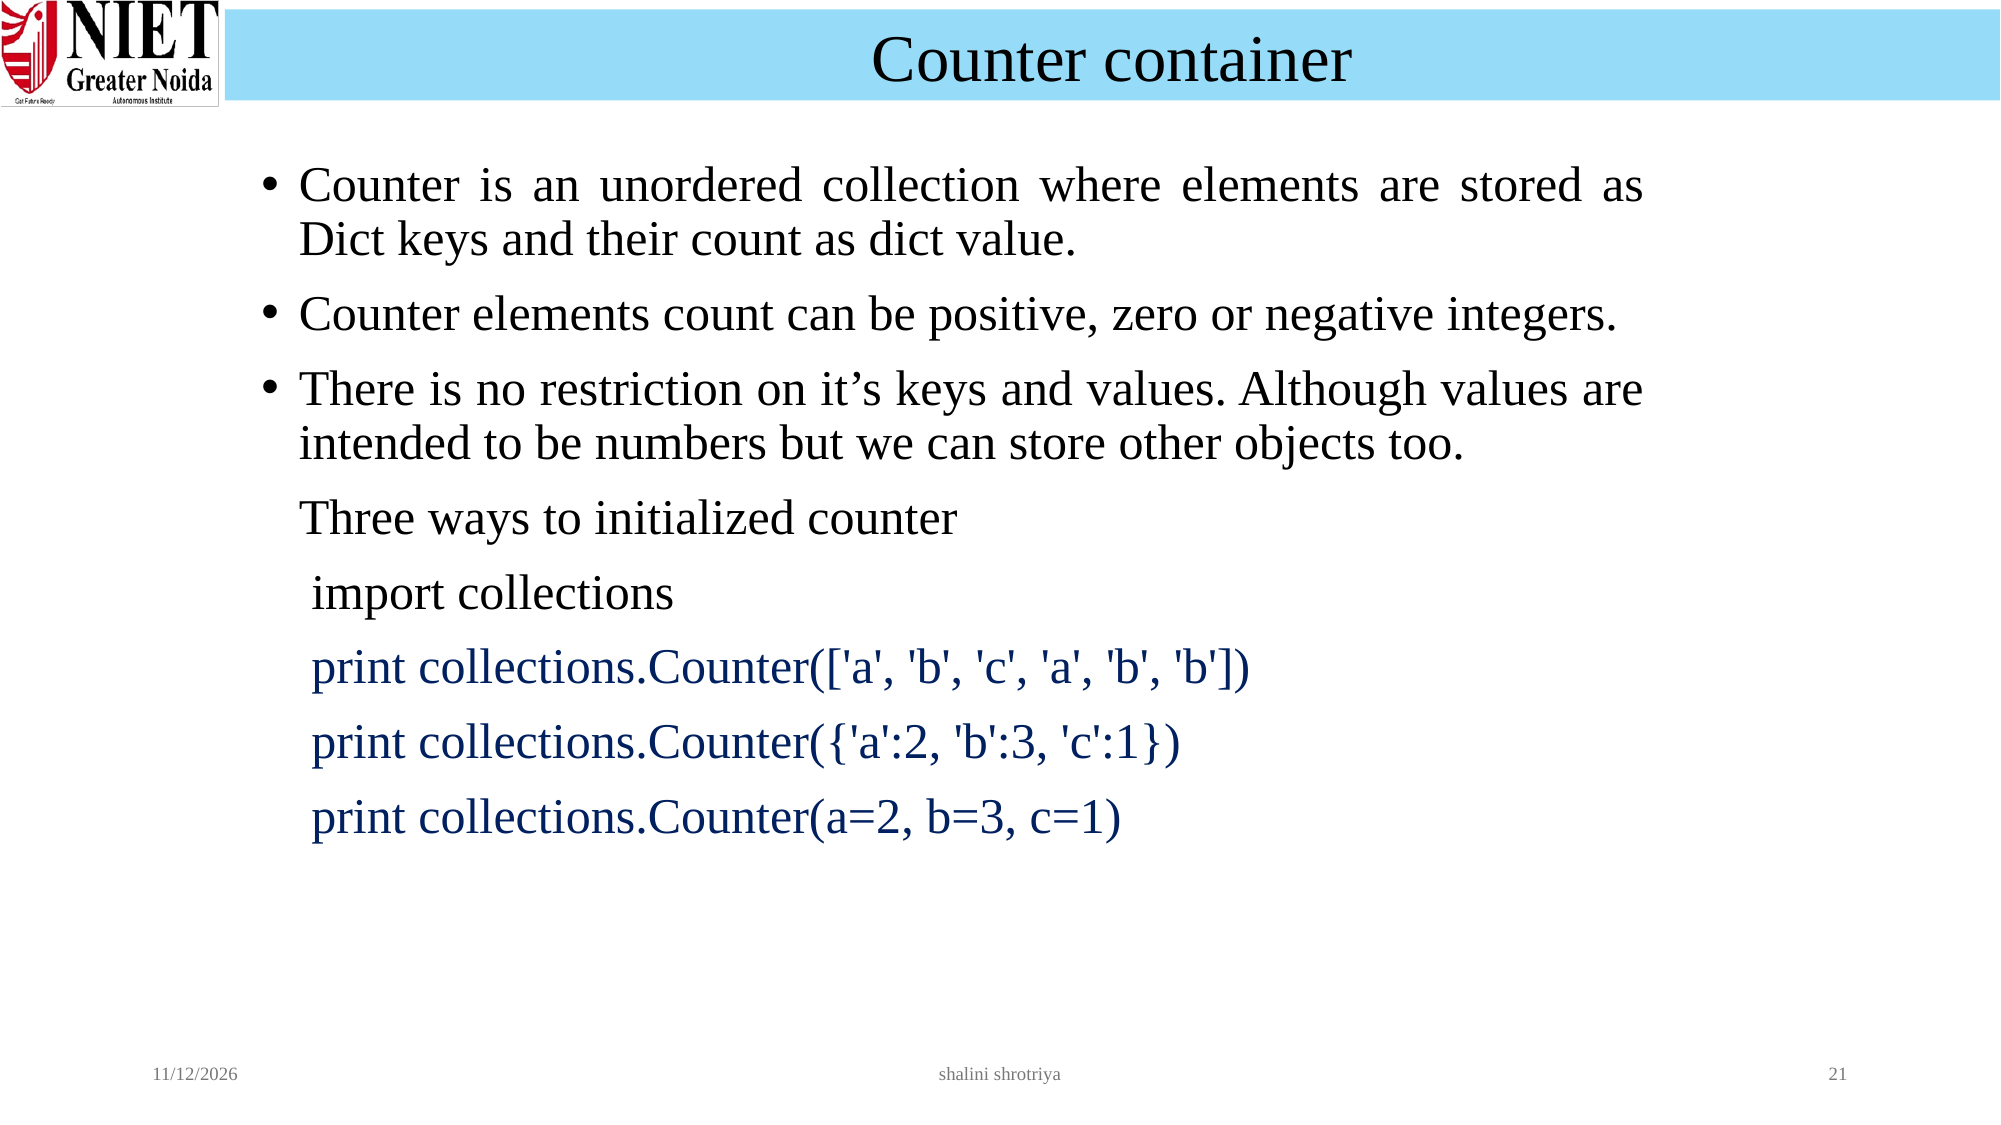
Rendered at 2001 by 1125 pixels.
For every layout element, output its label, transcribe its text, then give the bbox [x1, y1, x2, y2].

list Counter is an unordered collection where elements are stored as Dict keys and their count as dict value. Counter elements count can be positive, zero or negative integers. There is no restriction on it’s keys and values. Although values are intended to be numbers but we can store other objects too. Three ways to initialized counter import collections print collections.Counter(['a', 'b', 'c', 'a', 'b', 'b']) print collections.Counter({'a':2, 'b':3, 'c':1}) print collections.Counter(a=2, b=3, c=1) [249, 153, 1657, 916]
picture [0, 0, 220, 108]
text_box Counter container [224, 9, 2000, 101]
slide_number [137, 1042, 588, 1103]
slide_number 21 [1412, 1042, 1863, 1103]
footer shalini shrotriya [662, 1042, 1338, 1103]
